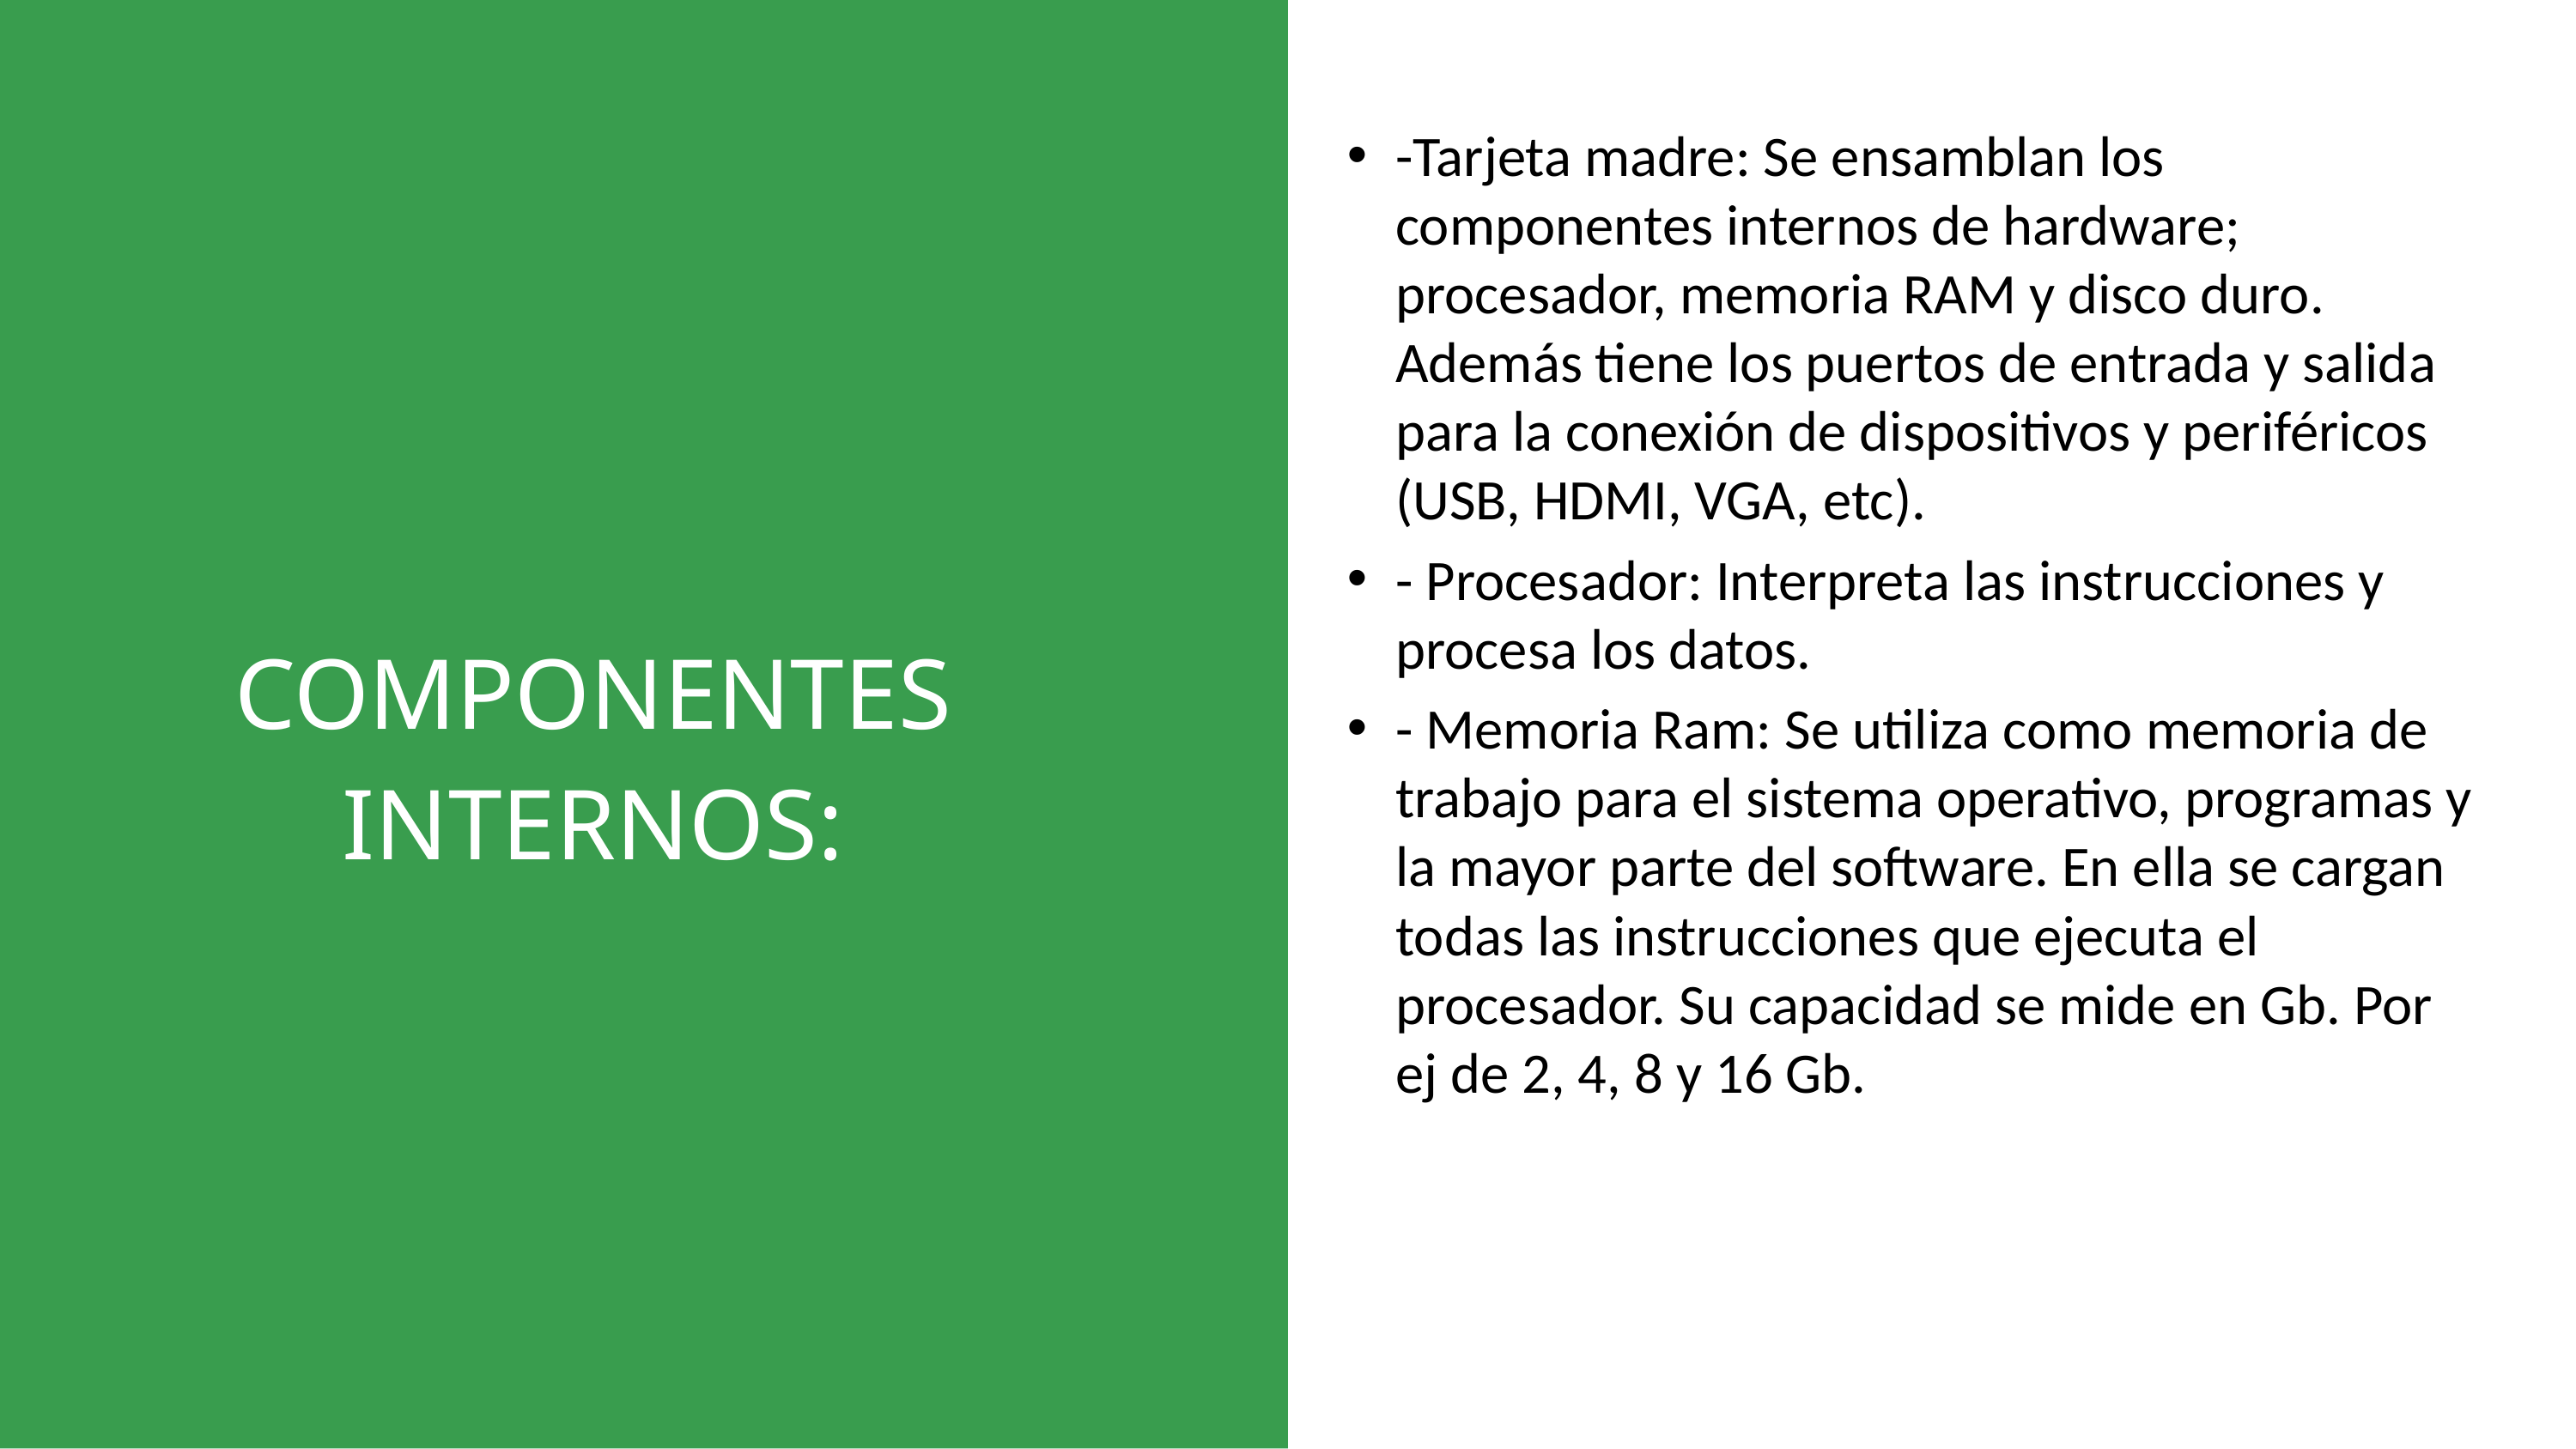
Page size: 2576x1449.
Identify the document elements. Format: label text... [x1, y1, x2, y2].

text_box [0, 0, 1288, 1449]
text_box COMPONENTES INTERNOS: [42, 488, 1144, 1009]
list -Tarjeta madre: Se ensamblan los componentes internos de hardware; procesador, memoria RAM y disco duro. Además tiene los puertos de entrada y salida para la conexión de dispositivos y periféricos (USB, HDMI, VGA, etc). - Procesador: Interpreta las instrucciones y procesa los datos. - Memoria Ram: Se utiliza como memoria de trabajo para el sistema operativo, programas y la mayor parte del software. En ella se cargan todas las instrucciones que ejecuta el procesador. Su capacidad se mide en Gb. Por ej de 2, 4, 8 y 16 Gb. [1334, 112, 2494, 1251]
